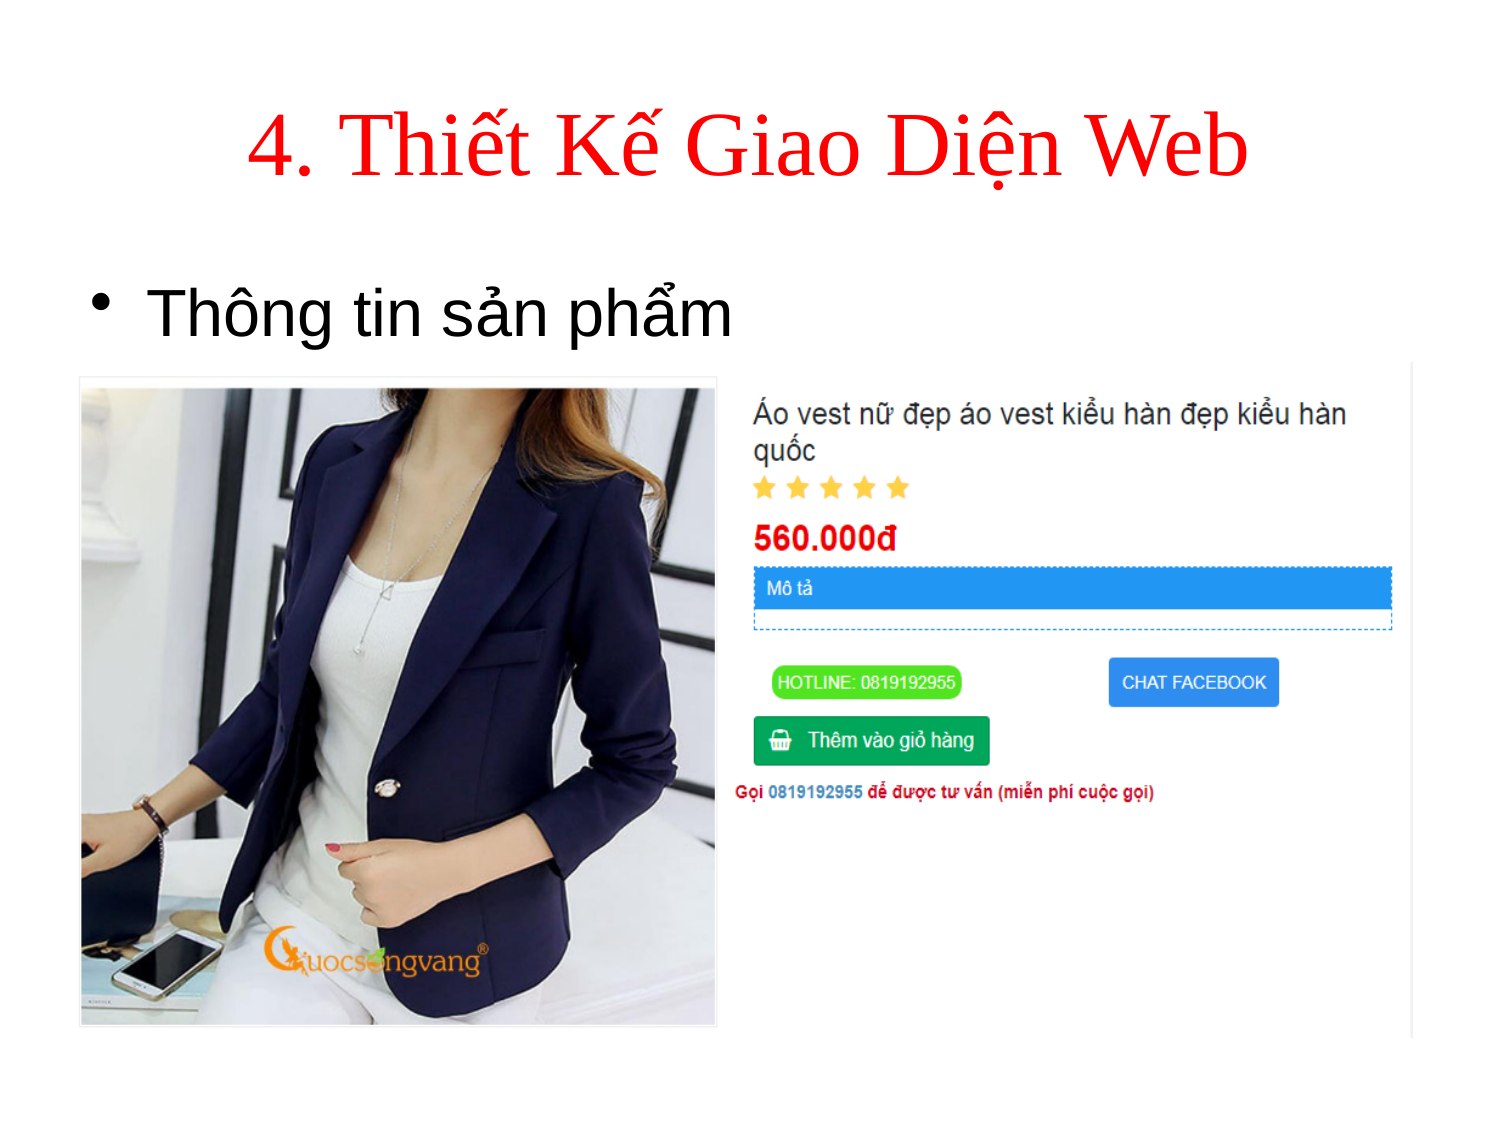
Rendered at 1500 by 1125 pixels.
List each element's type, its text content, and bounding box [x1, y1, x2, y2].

title 4. Thiết Kế Giao Diện Web [74, 44, 1426, 233]
list Thông tin sản phẩm [74, 262, 1426, 1006]
picture [62, 362, 1413, 1038]
